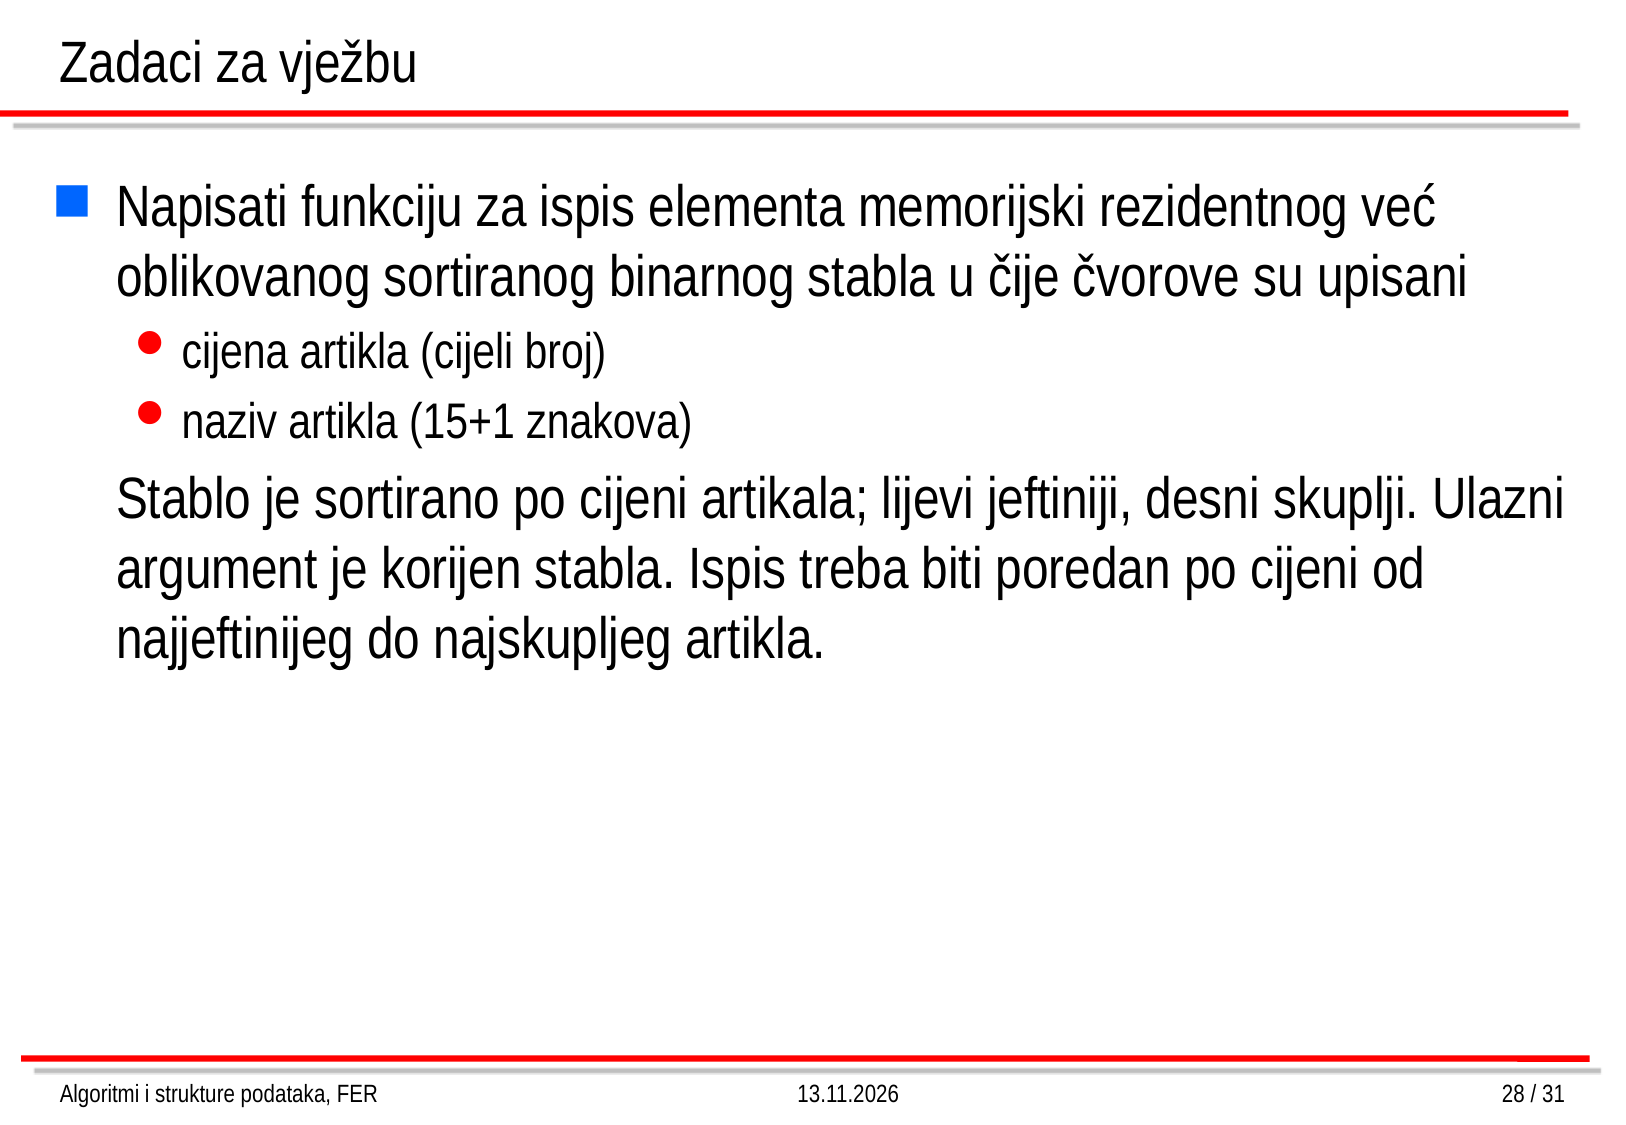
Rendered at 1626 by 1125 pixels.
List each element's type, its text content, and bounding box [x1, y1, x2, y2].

list Napisati funkciju za ispis elementa memorijski rezidentnog već oblikovanog sortiranog binarnog stabla u čije čvorove su upisani cijena artikla (cijeli broj) naziv artikla (15+1 znakova) Stablo je sortirano po cijeni artikala; lijevi jeftiniji, desni skuplji. Ulazni argument je korijen stabla. Ispis treba biti poredan po cijeni od najjeftinijeg do najskupljeg artikla. [44, 160, 1581, 1036]
title Zadaci za vježbu [44, 0, 1569, 102]
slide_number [658, 1070, 1039, 1107]
footer Algoritmi i strukture podataka, FER [44, 1070, 612, 1107]
slide_number 28 / 31 [1164, 1070, 1581, 1107]
